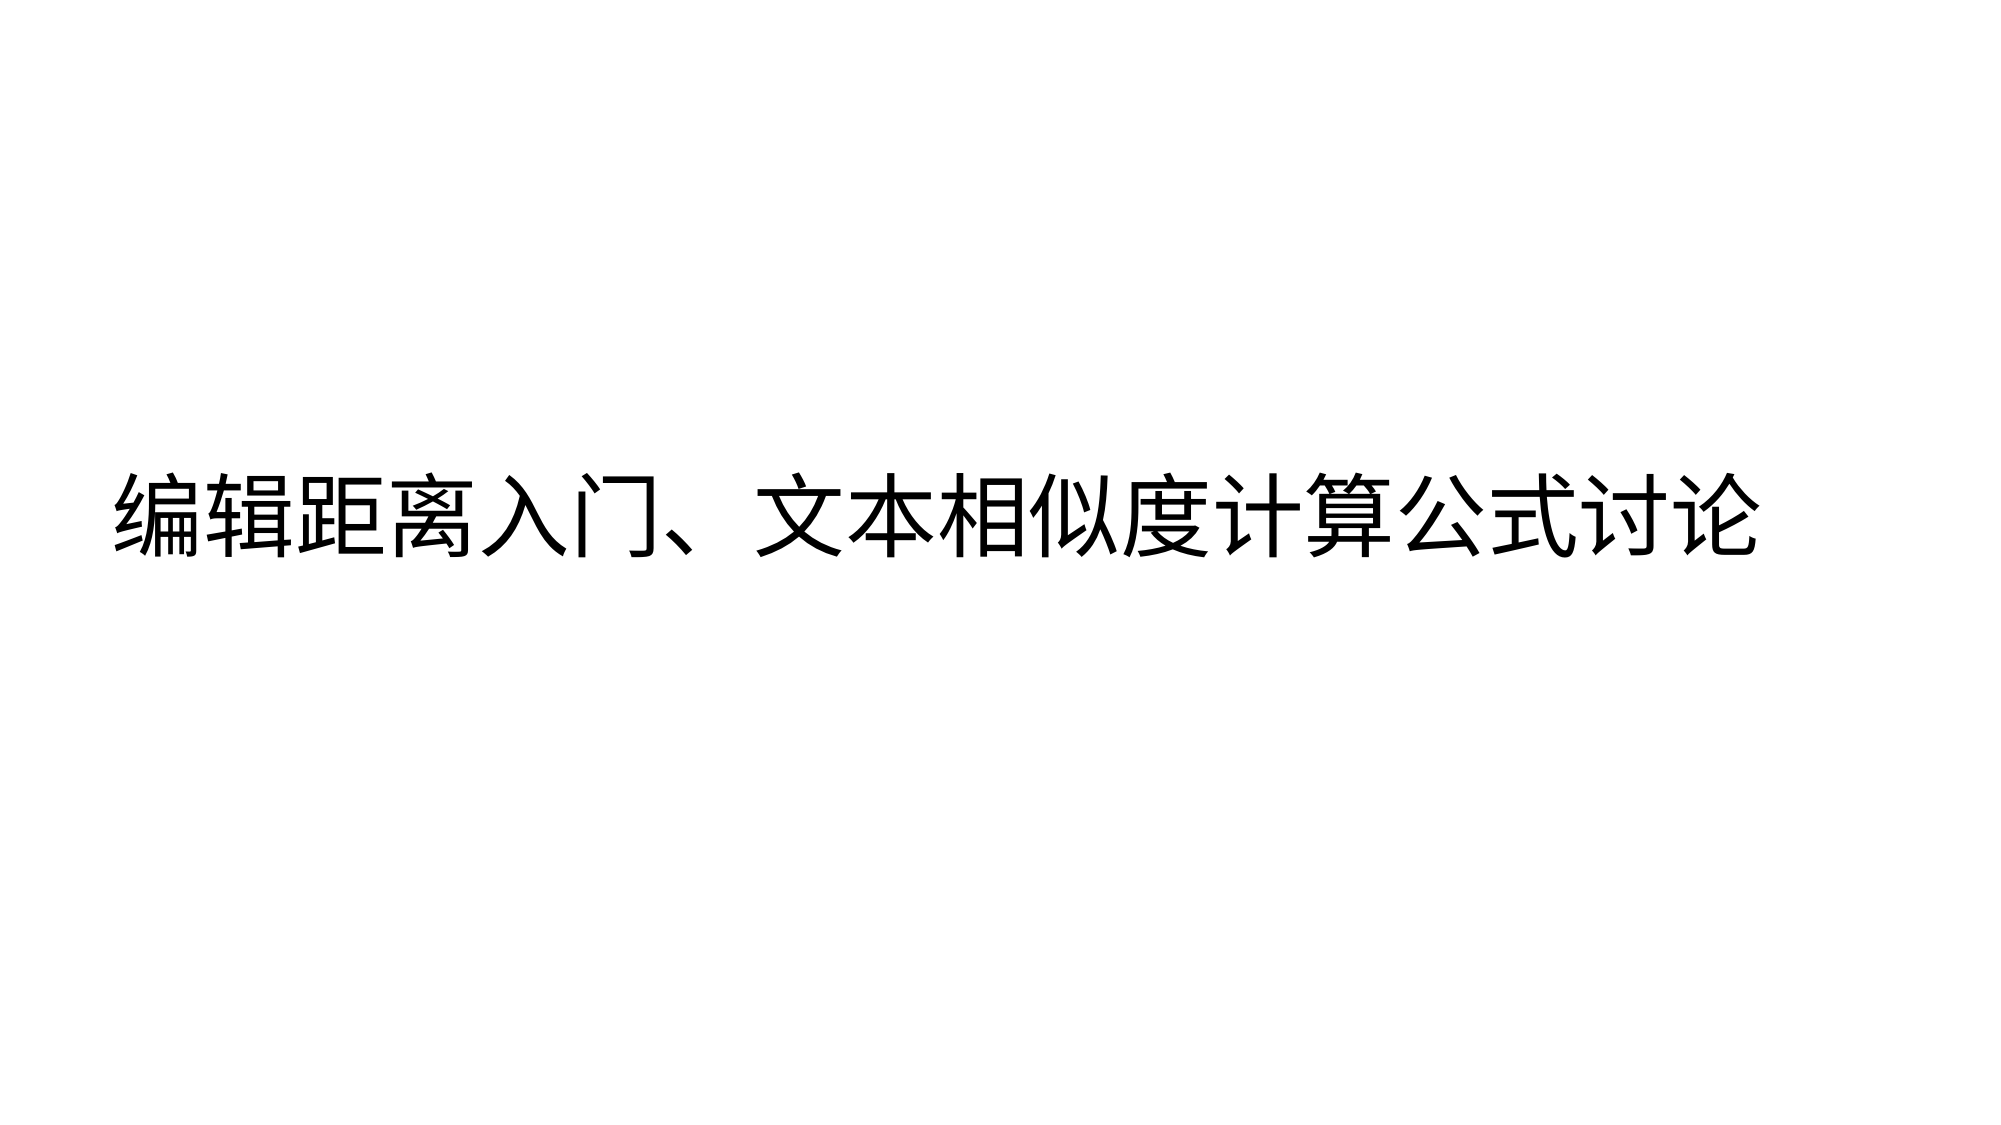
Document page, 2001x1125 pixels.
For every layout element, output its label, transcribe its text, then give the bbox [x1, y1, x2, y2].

title 编辑距离入门、文本相似度计算公式讨论 [96, 412, 1822, 630]
